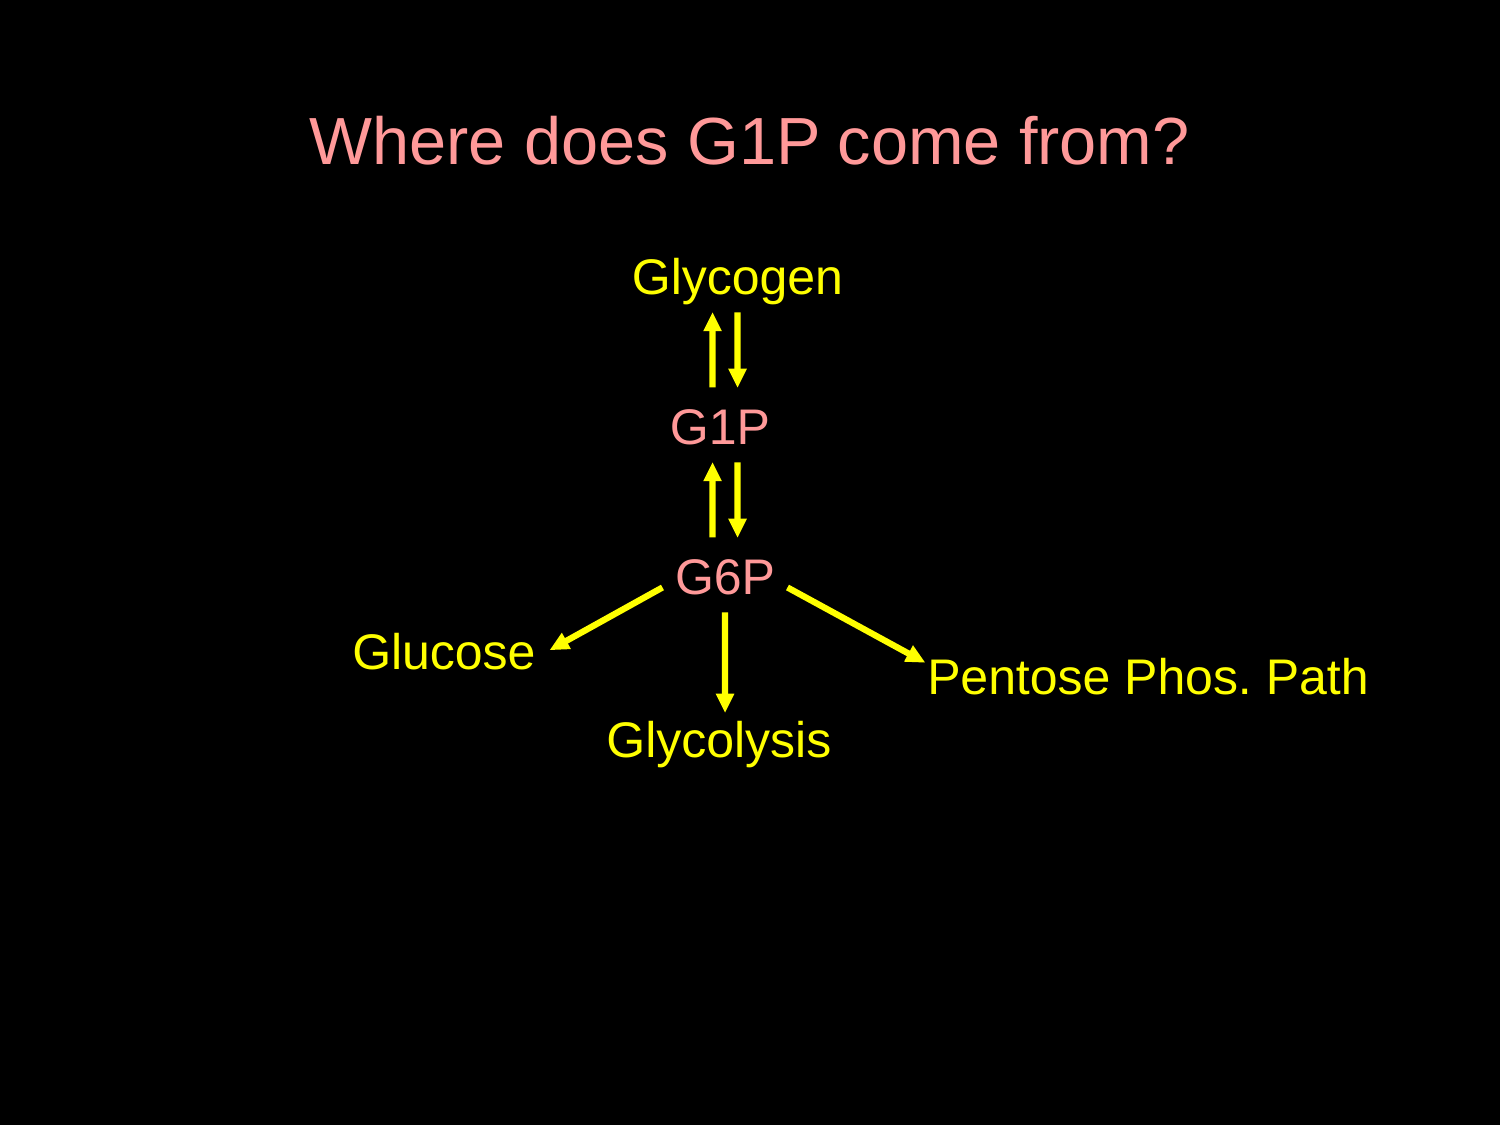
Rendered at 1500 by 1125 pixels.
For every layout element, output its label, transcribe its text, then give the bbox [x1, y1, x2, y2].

text_box Pentose Phos. Path [929, 637, 1388, 713]
text_box [731, 312, 744, 388]
text_box [706, 312, 719, 388]
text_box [549, 462, 926, 713]
text_box Glucose [337, 612, 544, 688]
text_box Glycolysis [512, 699, 925, 775]
text_box Glycogen [512, 237, 963, 313]
title Where does G1P come from? [212, 75, 1288, 200]
text_box G1P [655, 387, 806, 460]
